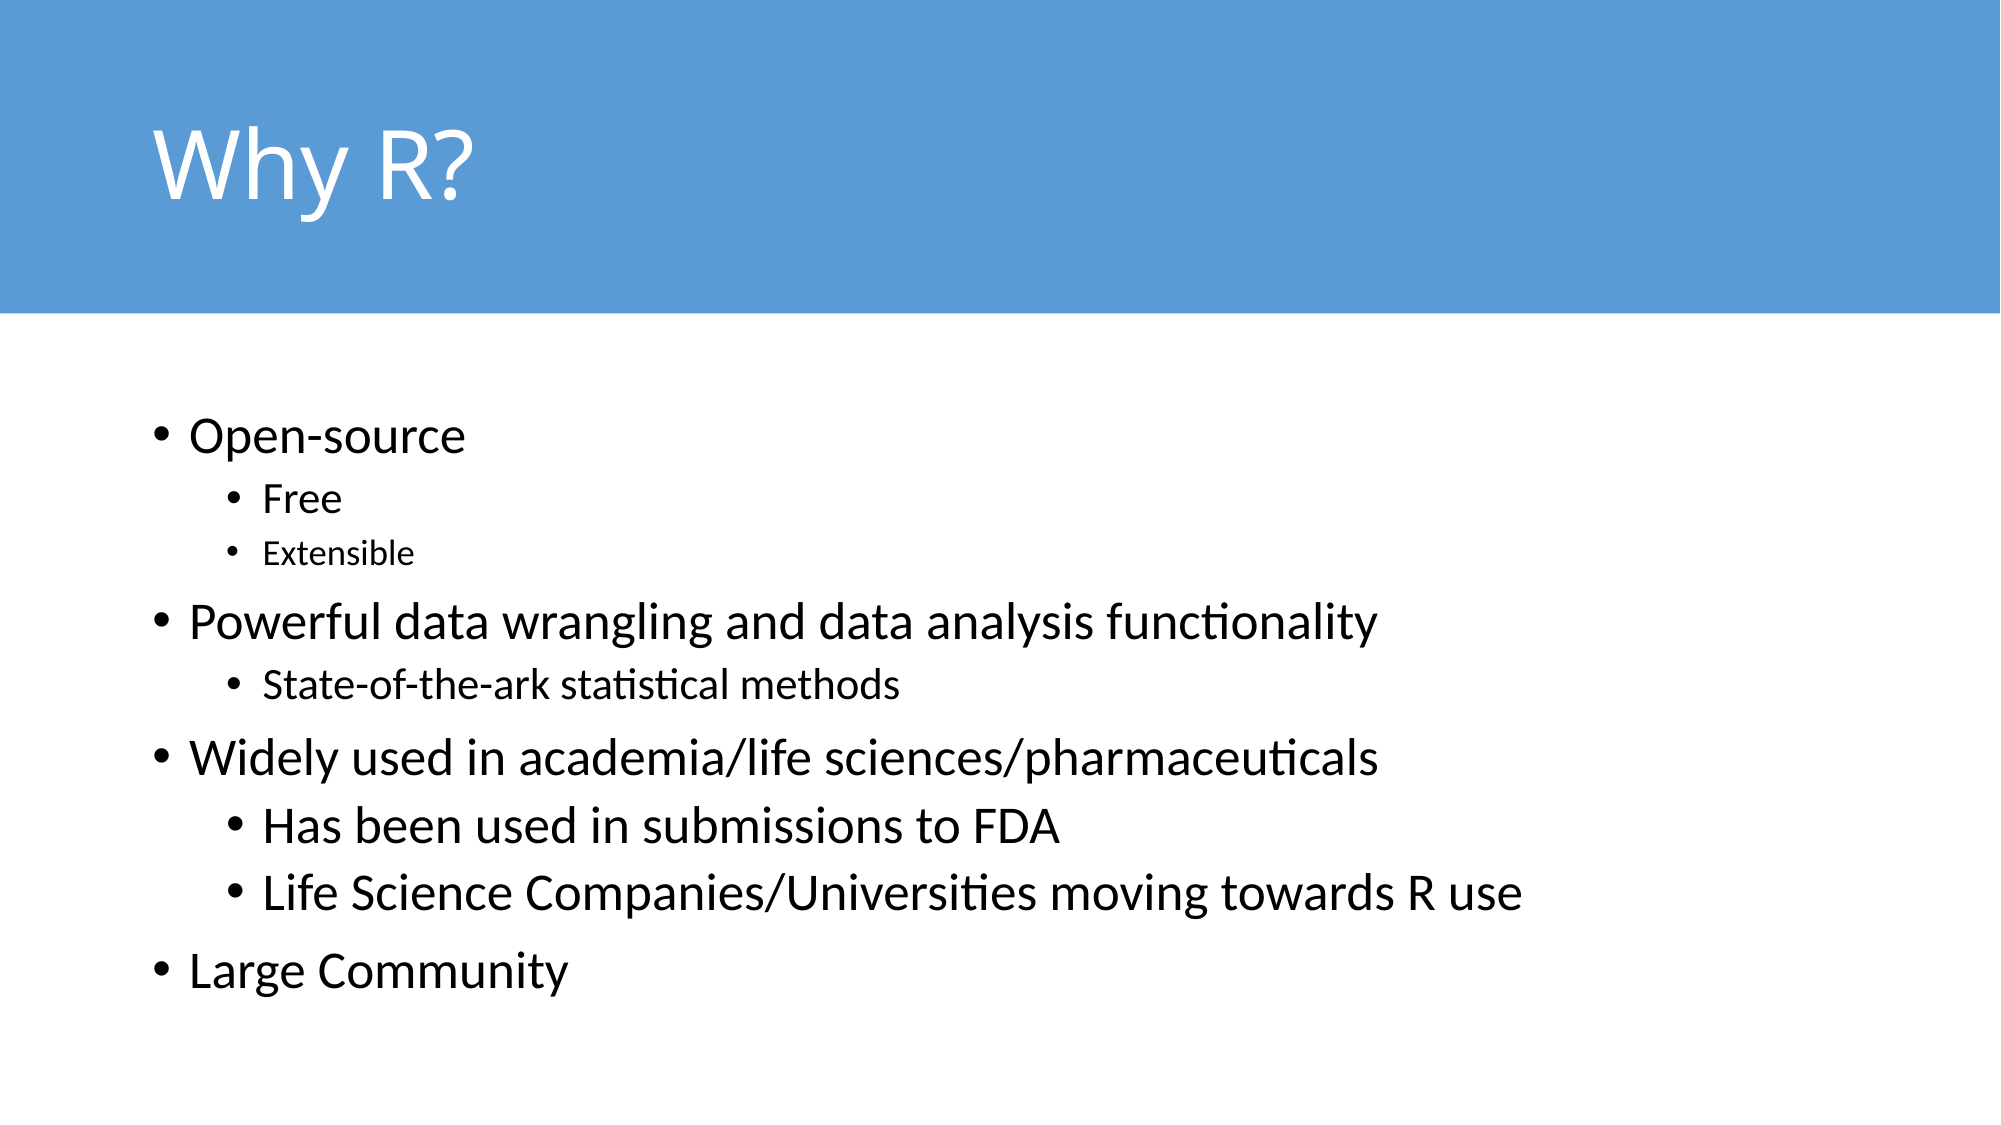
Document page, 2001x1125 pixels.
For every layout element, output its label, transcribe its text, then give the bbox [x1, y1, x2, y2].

list Open-source Free Extensible Powerful data wrangling and data analysis functionality State-of-the-ark statistical methods Widely used in academia/life sciences/pharmaceuticals Has been used in submissions to FDA Life Science Companies/Universities moving towards R use Large Community [137, 399, 1863, 1014]
text_box [0, 0, 2000, 314]
title Why R? [137, 59, 1863, 278]
